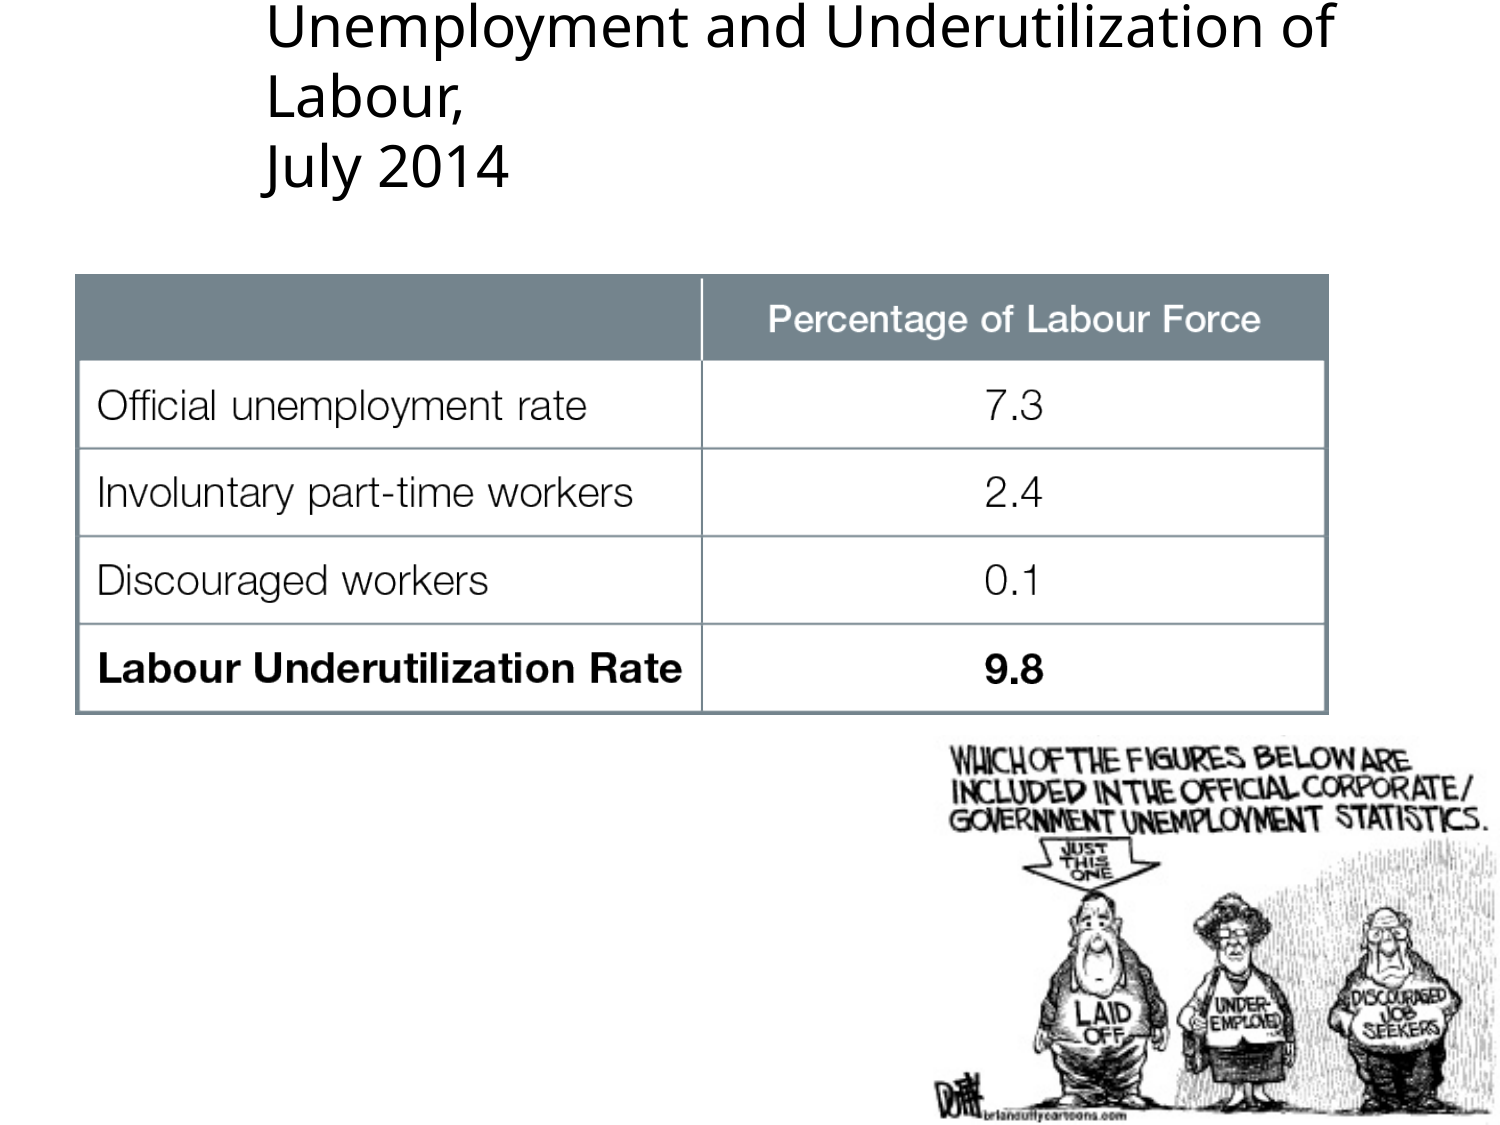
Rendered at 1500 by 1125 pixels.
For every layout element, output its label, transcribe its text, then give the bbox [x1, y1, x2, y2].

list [74, 89, 1329, 901]
picture [918, 735, 1500, 1125]
title Unemployment and Underutilization of Labour, July 2014 [250, 0, 1500, 188]
